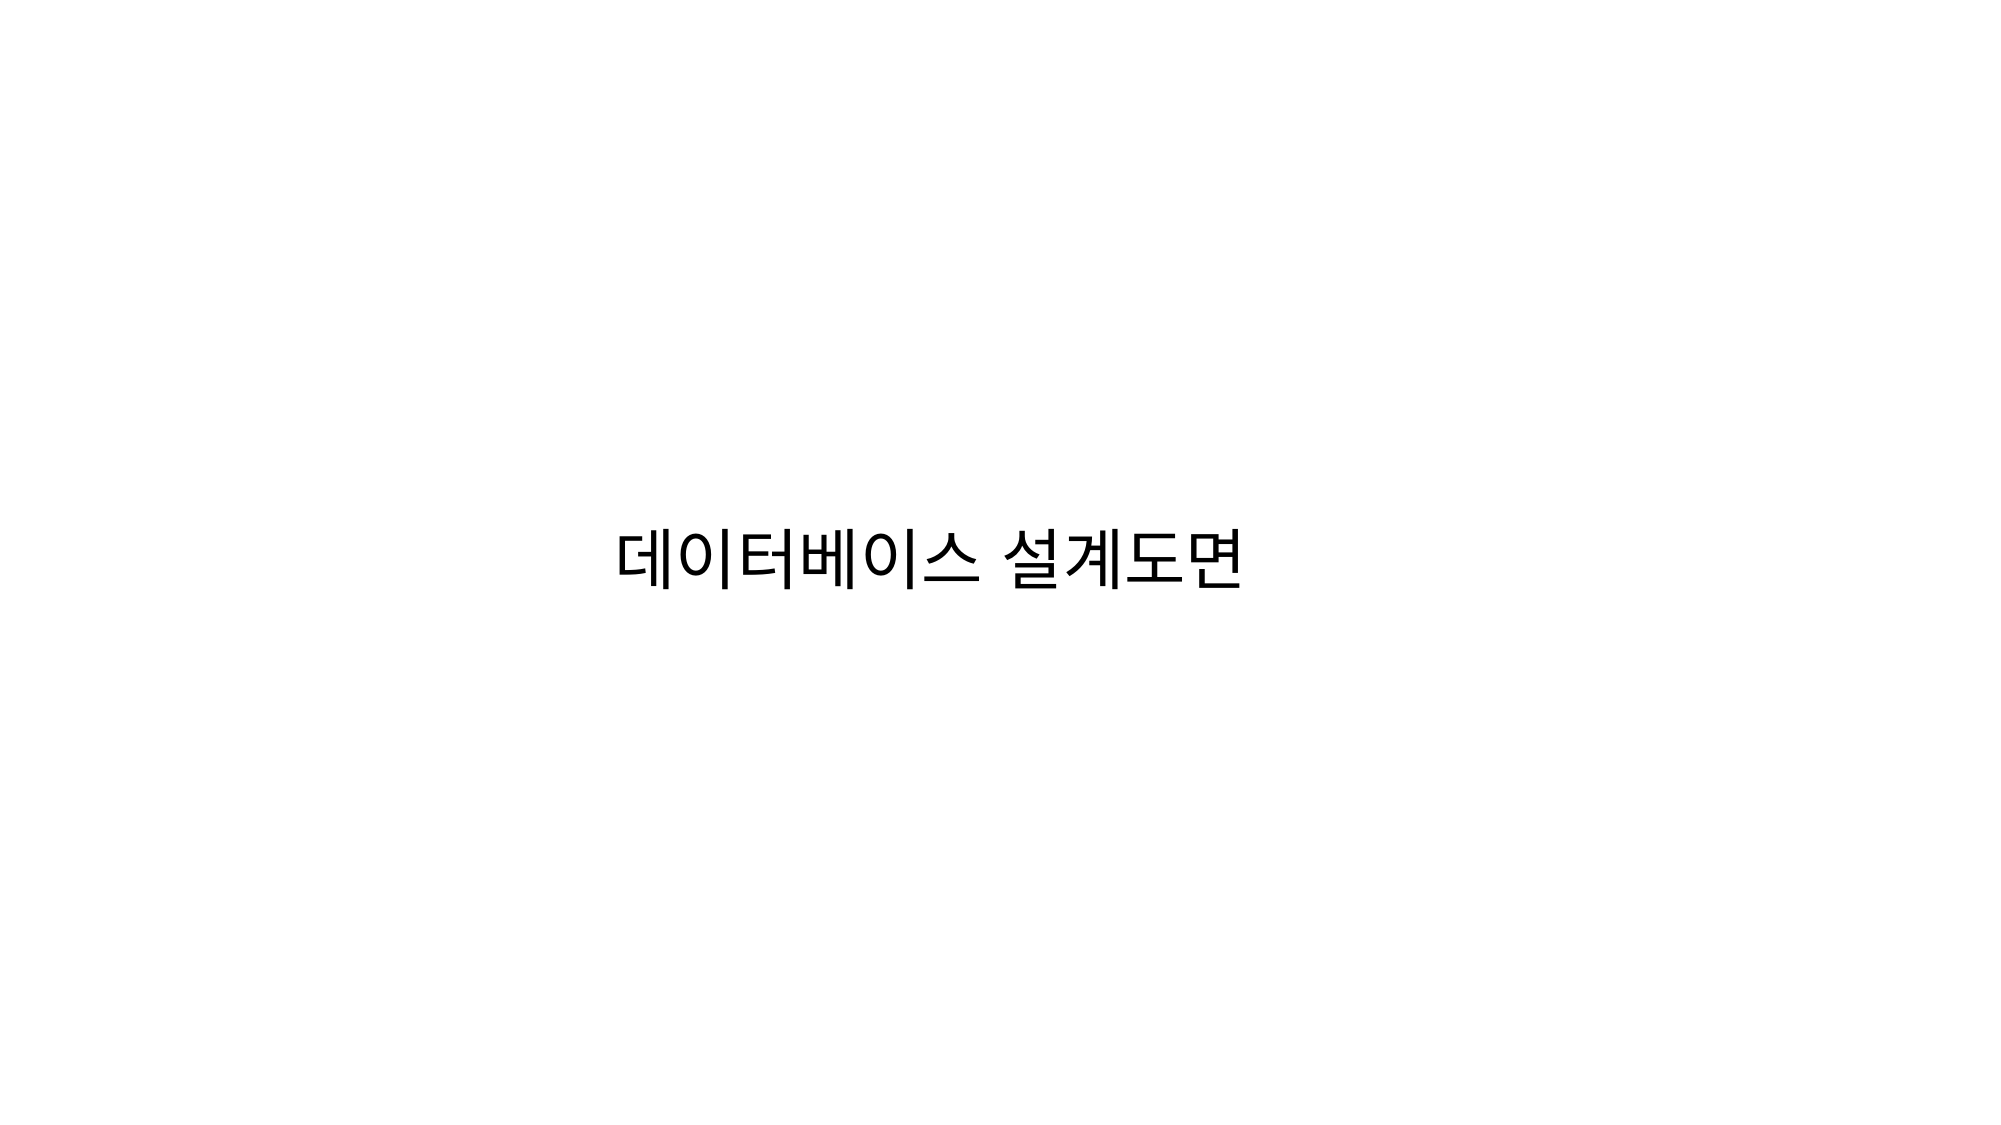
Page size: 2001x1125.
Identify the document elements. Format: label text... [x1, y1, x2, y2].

title 데이터베이스 설계도면 [599, 453, 1401, 672]
